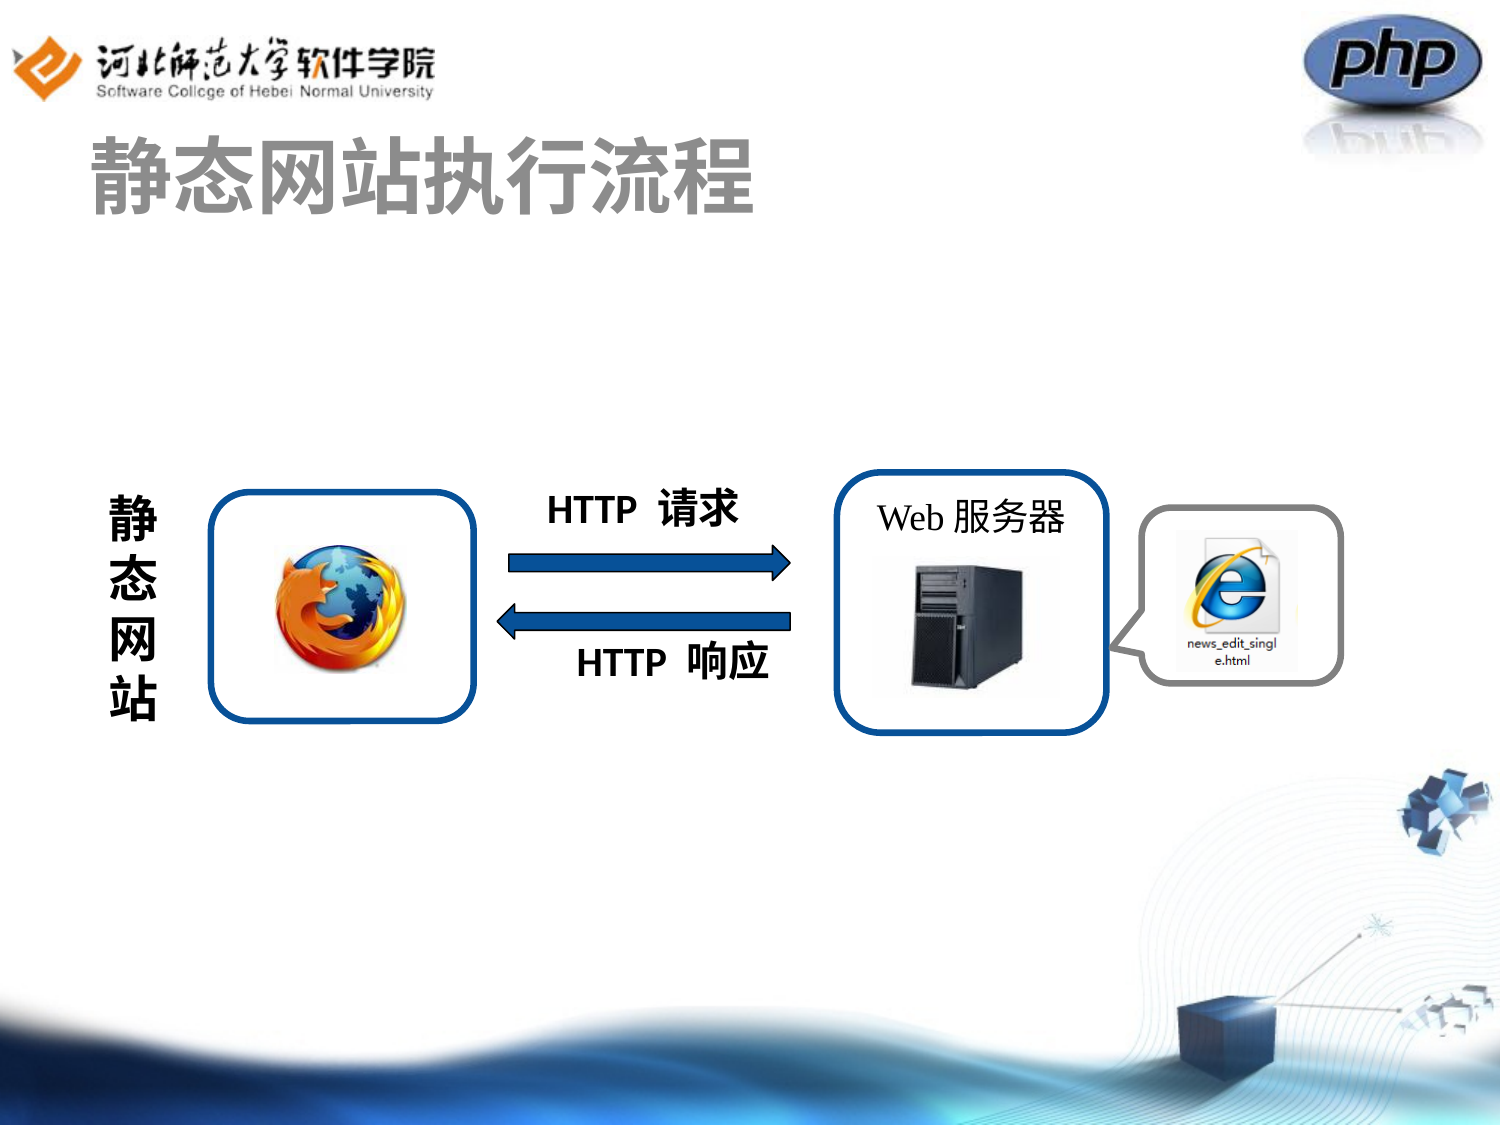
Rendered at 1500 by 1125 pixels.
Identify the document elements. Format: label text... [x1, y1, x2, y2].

text_box HTTP 请求 [532, 474, 779, 540]
text_box [497, 603, 791, 627]
text_box [207, 488, 477, 725]
text_box Web服务器 [833, 469, 1110, 737]
picture [0, 0, 1500, 1125]
text_box HTTP 响应 [438, 627, 833, 693]
text_box [508, 545, 791, 581]
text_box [1141, 507, 1342, 684]
title 静态网站执行流程 [75, 117, 1425, 233]
text_box 静 态 网 站 [94, 480, 174, 736]
